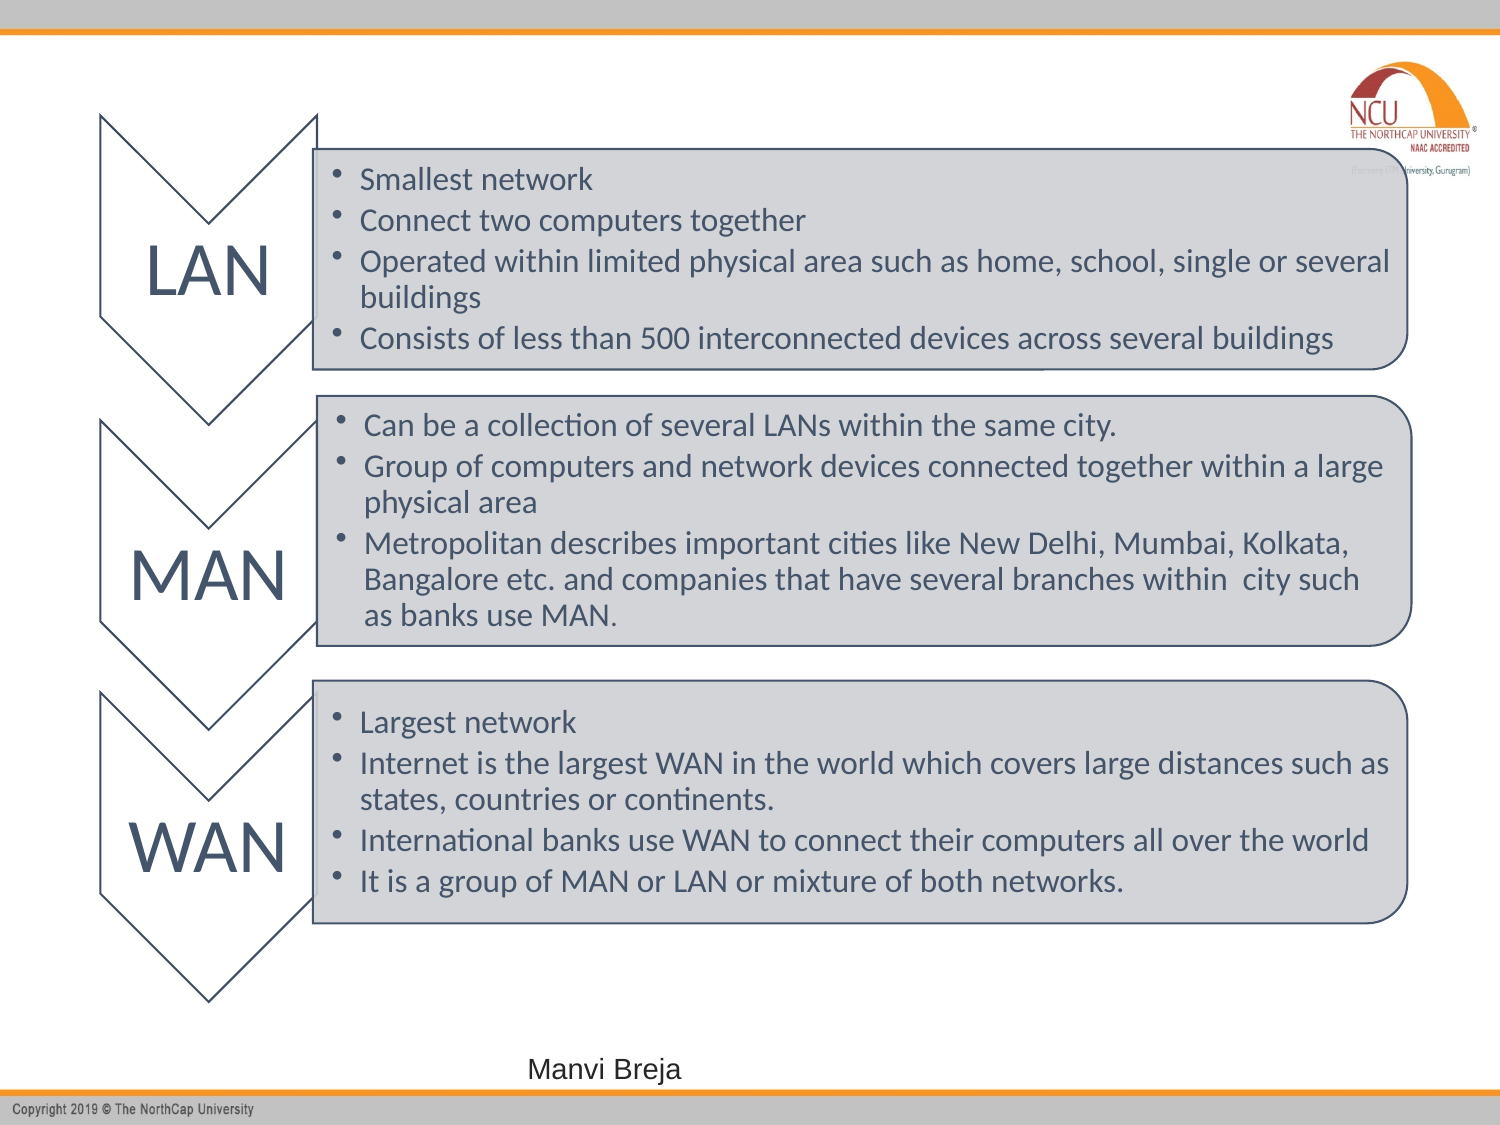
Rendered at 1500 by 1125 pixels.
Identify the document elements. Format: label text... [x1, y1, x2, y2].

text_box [100, 101, 1412, 1035]
footer Manvi Breja [512, 1042, 988, 1103]
picture [0, 0, 1500, 1125]
